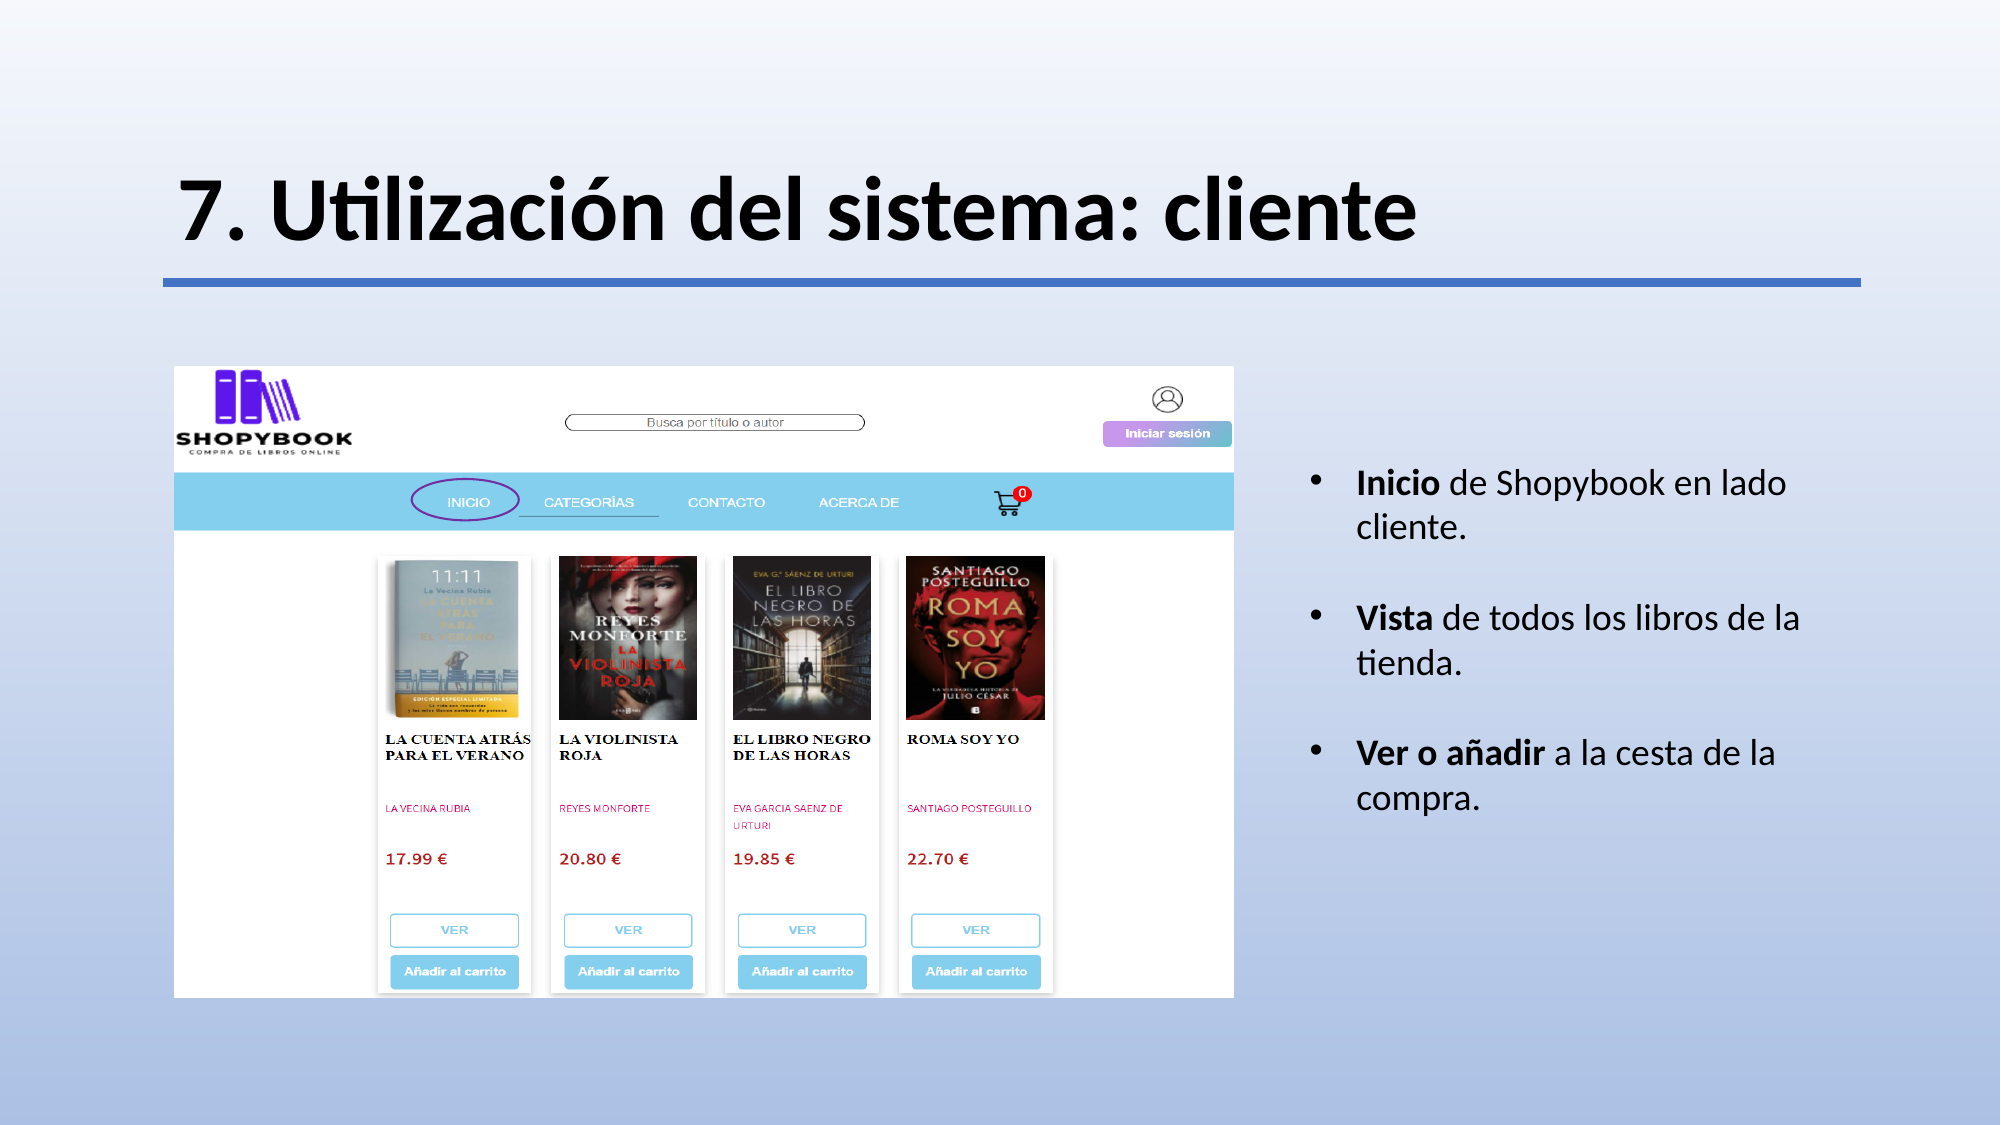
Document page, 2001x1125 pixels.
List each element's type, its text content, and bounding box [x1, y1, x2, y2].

picture [174, 366, 1234, 998]
title 7. Utilización del sistema: cliente [162, 111, 1566, 268]
list [160, 327, 1886, 1014]
text_box Inicio de Shopybook en lado cliente. Vista de todos los libros de la tienda. Ver o añadir a la cesta de la compra. [1294, 450, 1861, 915]
